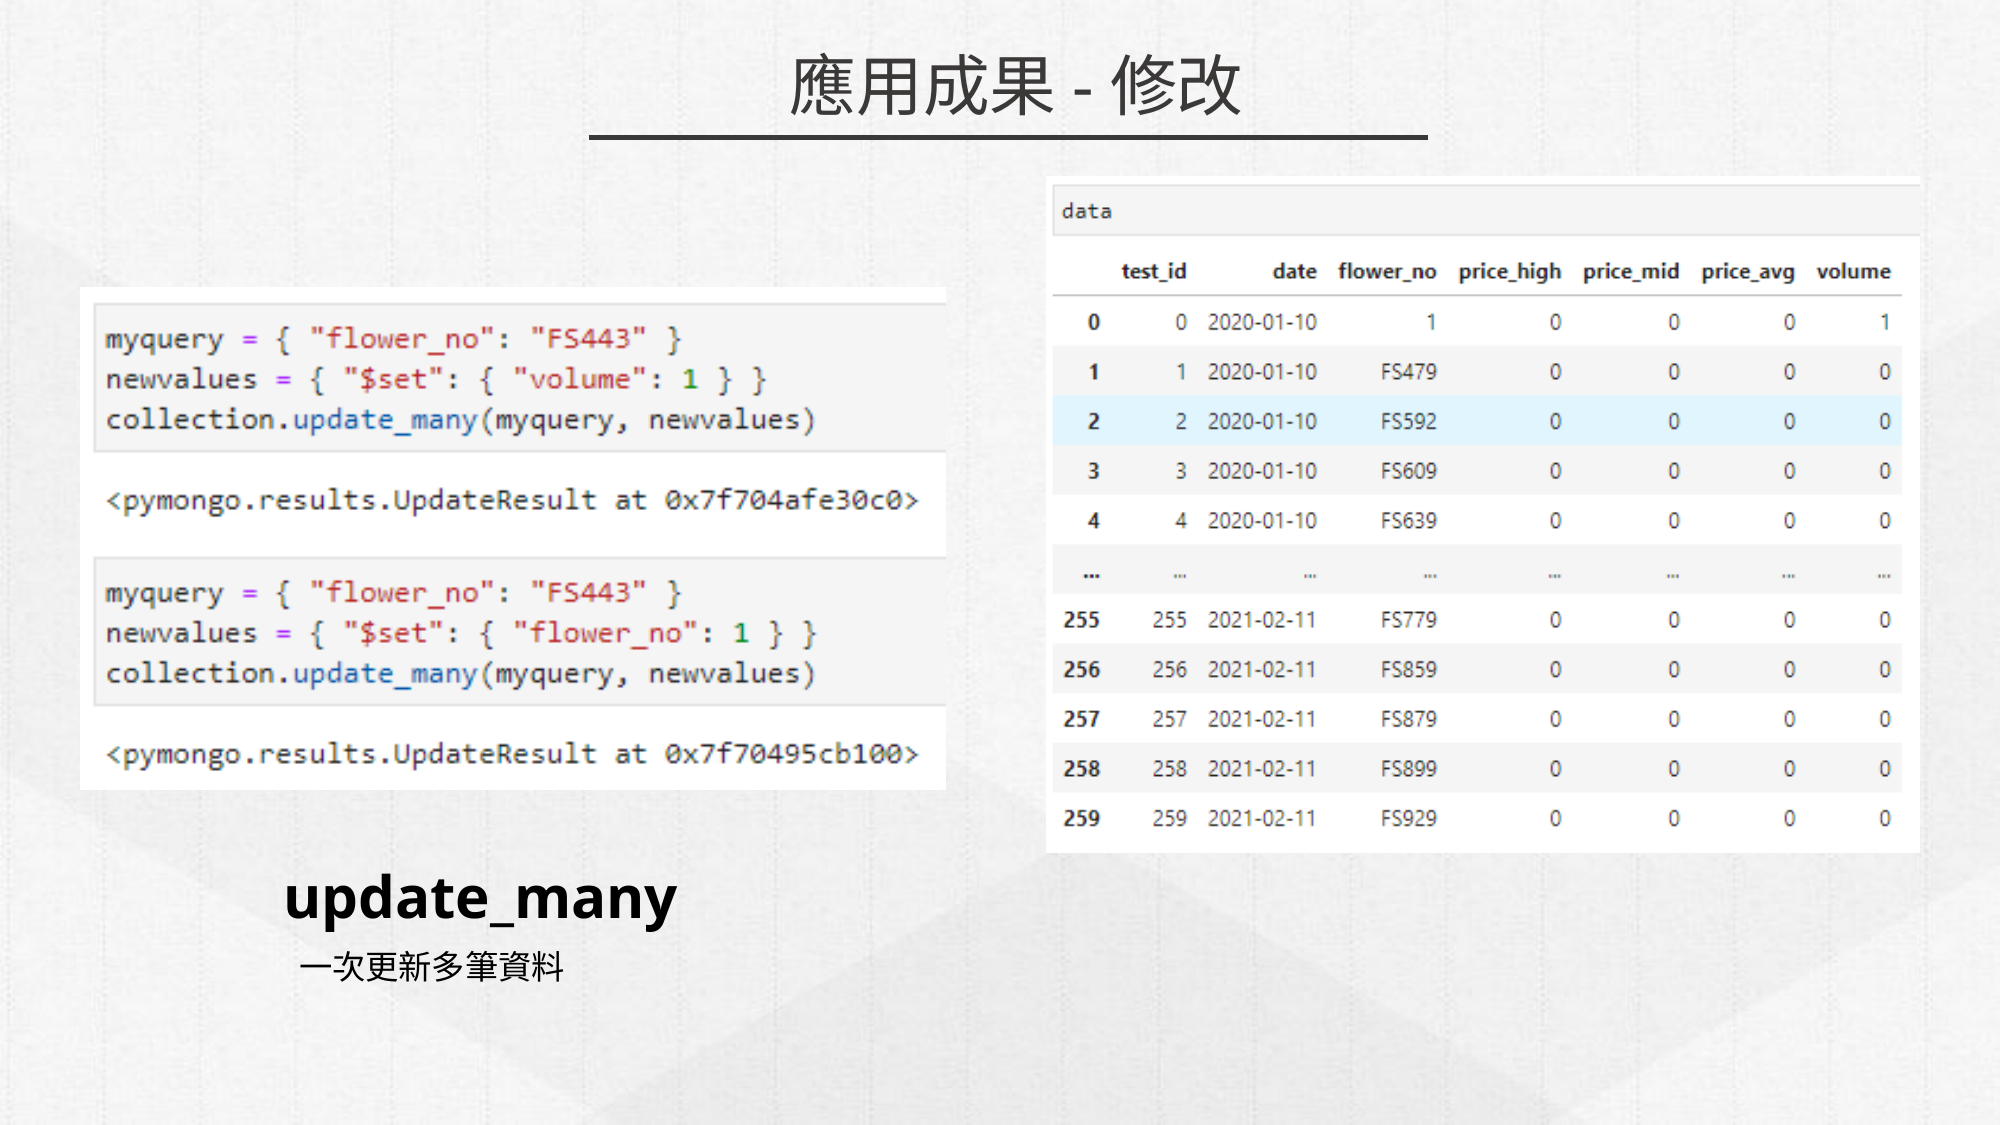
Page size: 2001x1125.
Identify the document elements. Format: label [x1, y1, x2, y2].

text_box [268, 852, 855, 988]
picture [0, 0, 2000, 1125]
text_box [561, 36, 1472, 138]
